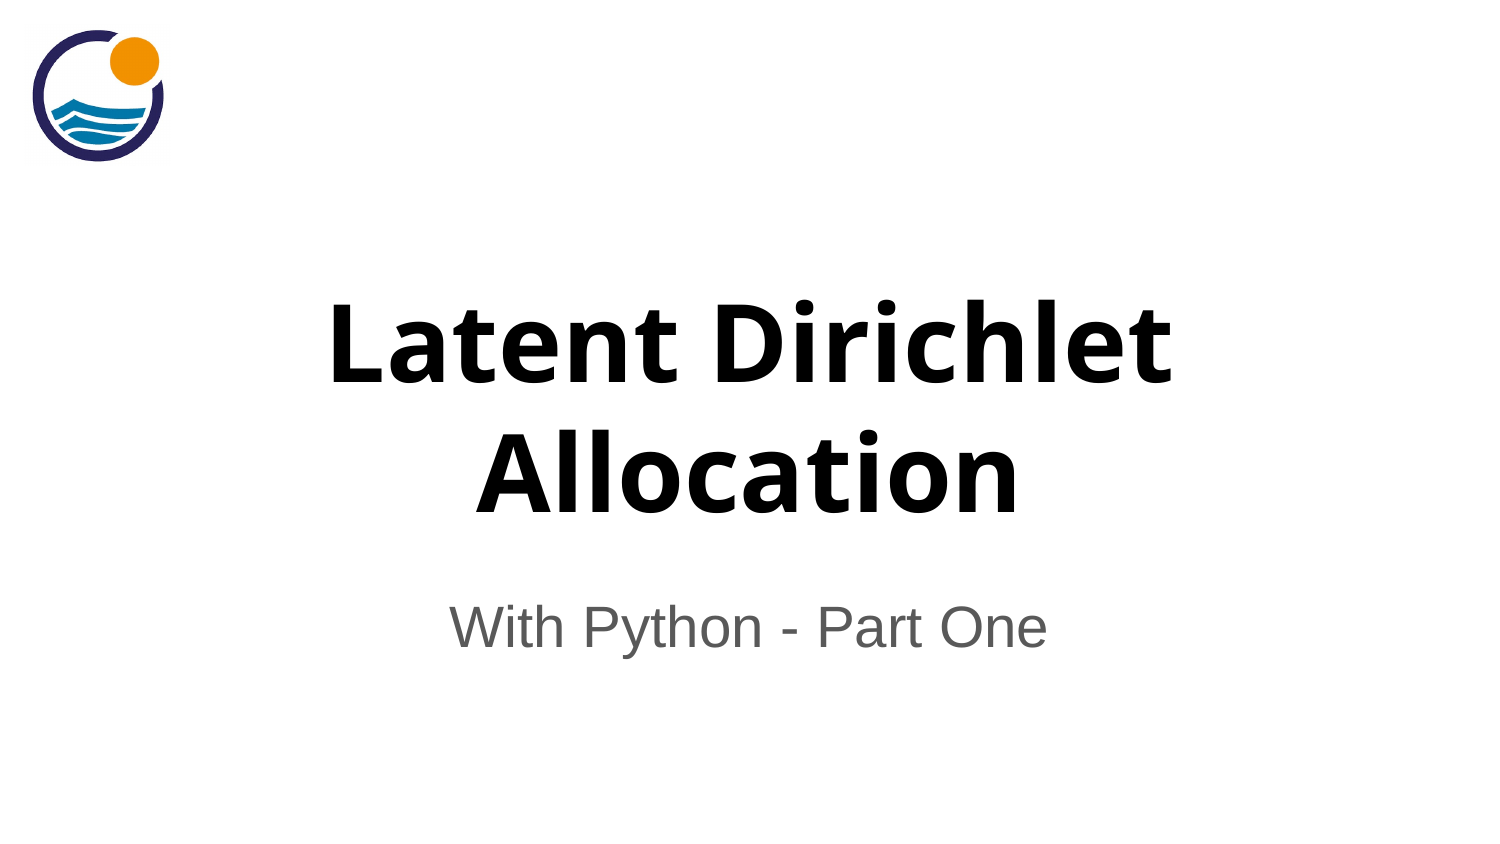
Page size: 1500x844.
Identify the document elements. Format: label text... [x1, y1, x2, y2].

title Latent Dirichlet Allocation [51, 212, 1449, 549]
subtitle With Python - Part One [51, 573, 1449, 704]
picture [24, 24, 172, 167]
